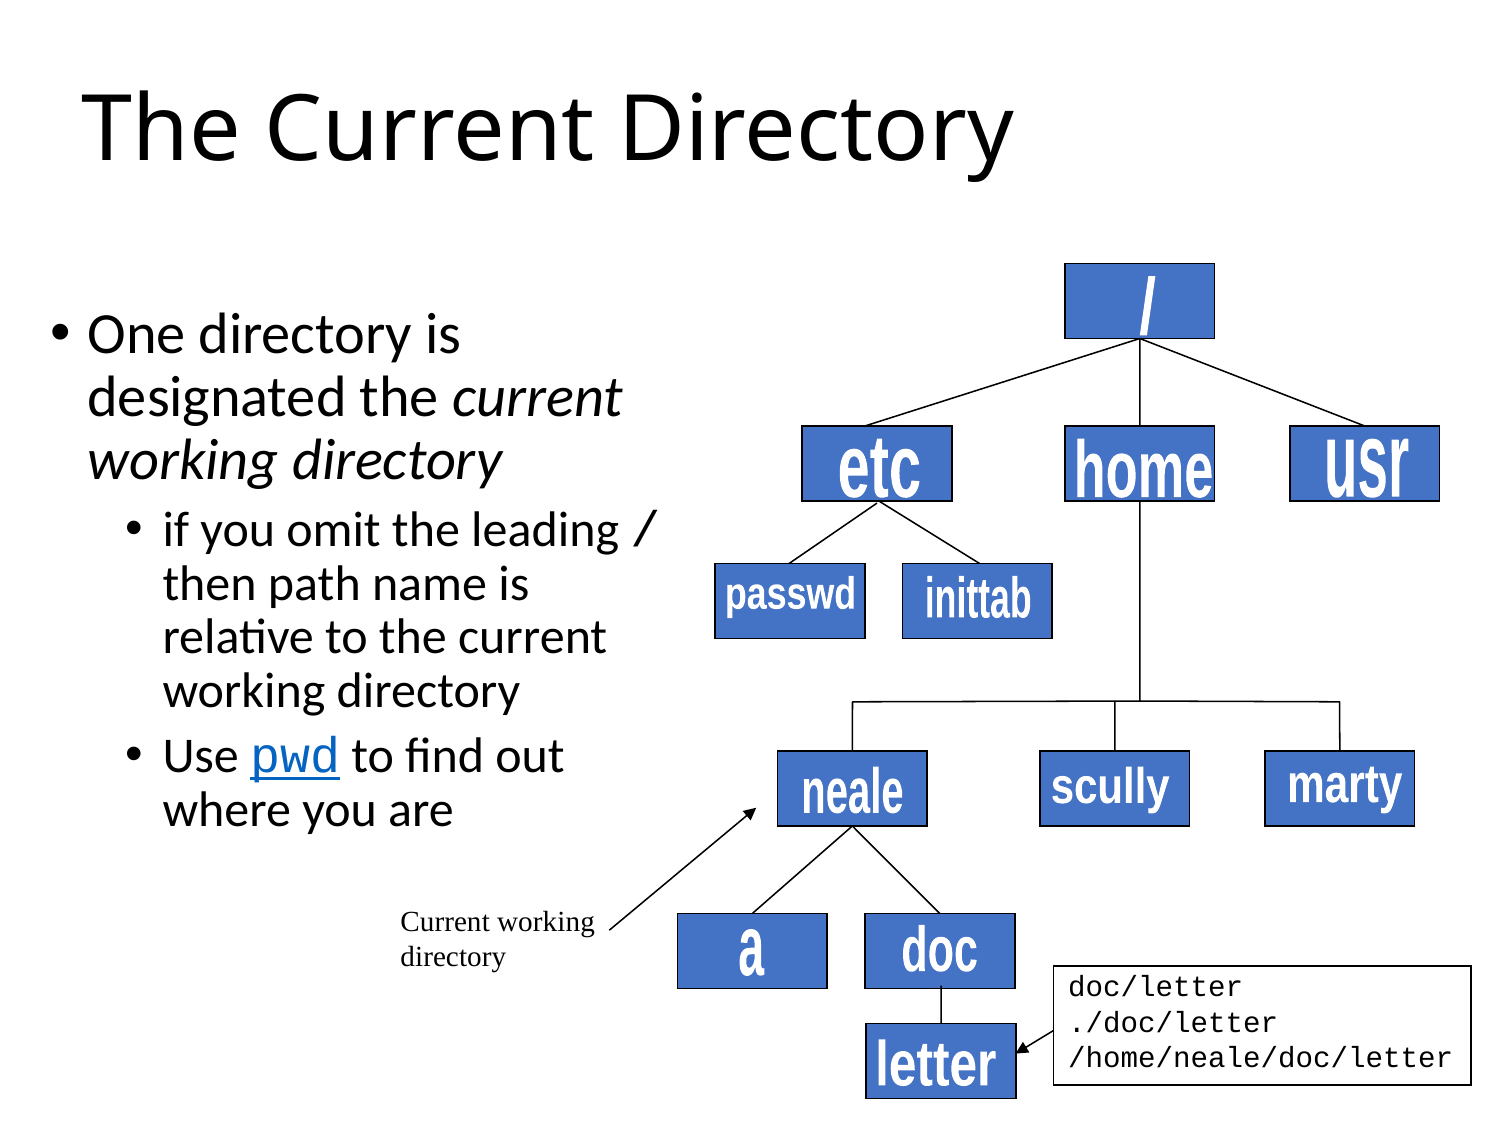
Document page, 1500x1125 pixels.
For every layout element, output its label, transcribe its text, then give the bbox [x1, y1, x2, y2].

text_box [866, 1023, 1017, 1099]
title The Current Directory [66, 37, 1342, 225]
text_box [1015, 1030, 1054, 1054]
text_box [385, 263, 1440, 989]
text_box doc/letter ./doc/letter /home/neale/doc/letter [1053, 966, 1472, 1085]
list One directory is designated the current working directory if you omit the leading / then path name is relative to the current working directory Use pwd to find out where you are [34, 296, 385, 981]
